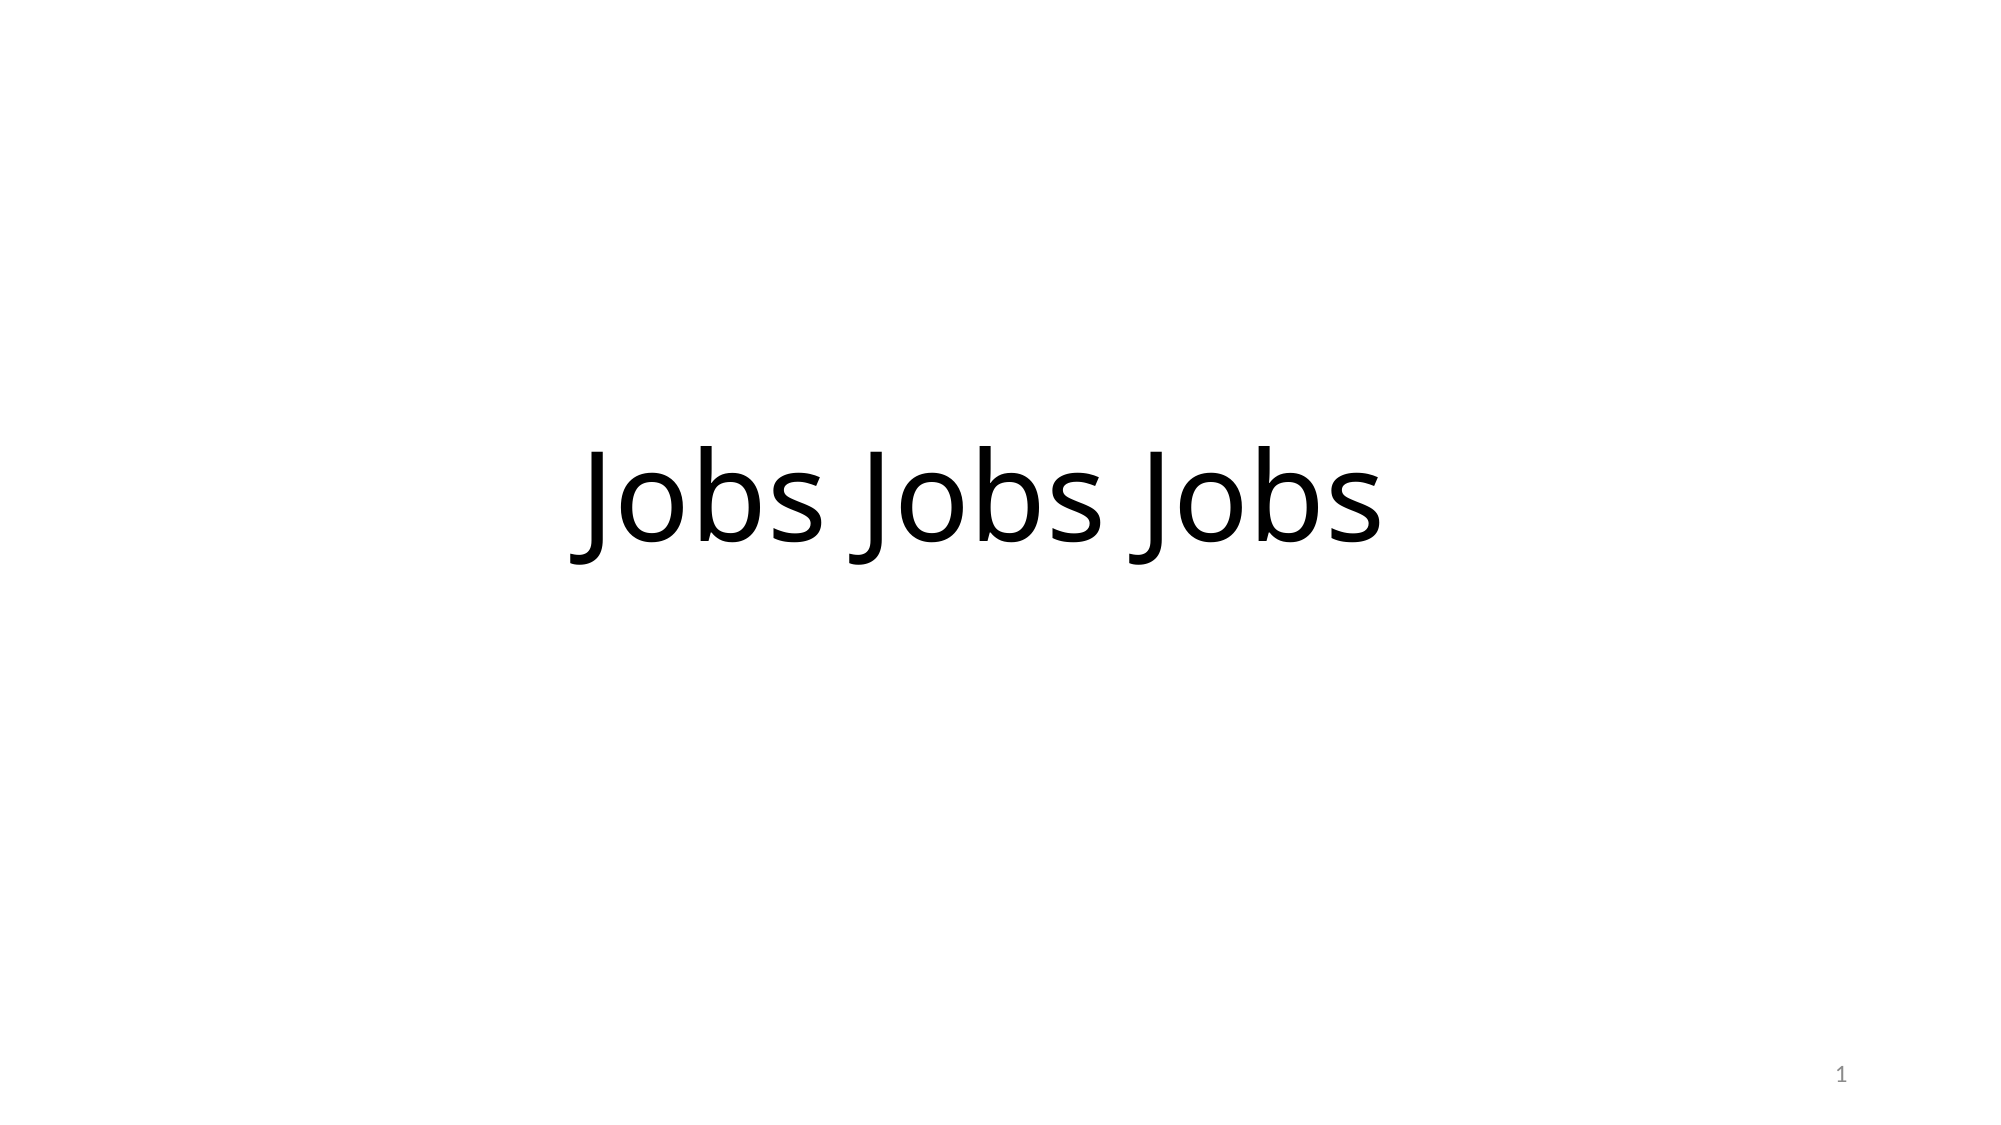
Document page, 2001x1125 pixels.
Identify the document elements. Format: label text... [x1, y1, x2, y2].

title Jobs Jobs Jobs [249, 184, 1750, 576]
slide_number 1 [1412, 1042, 1863, 1103]
